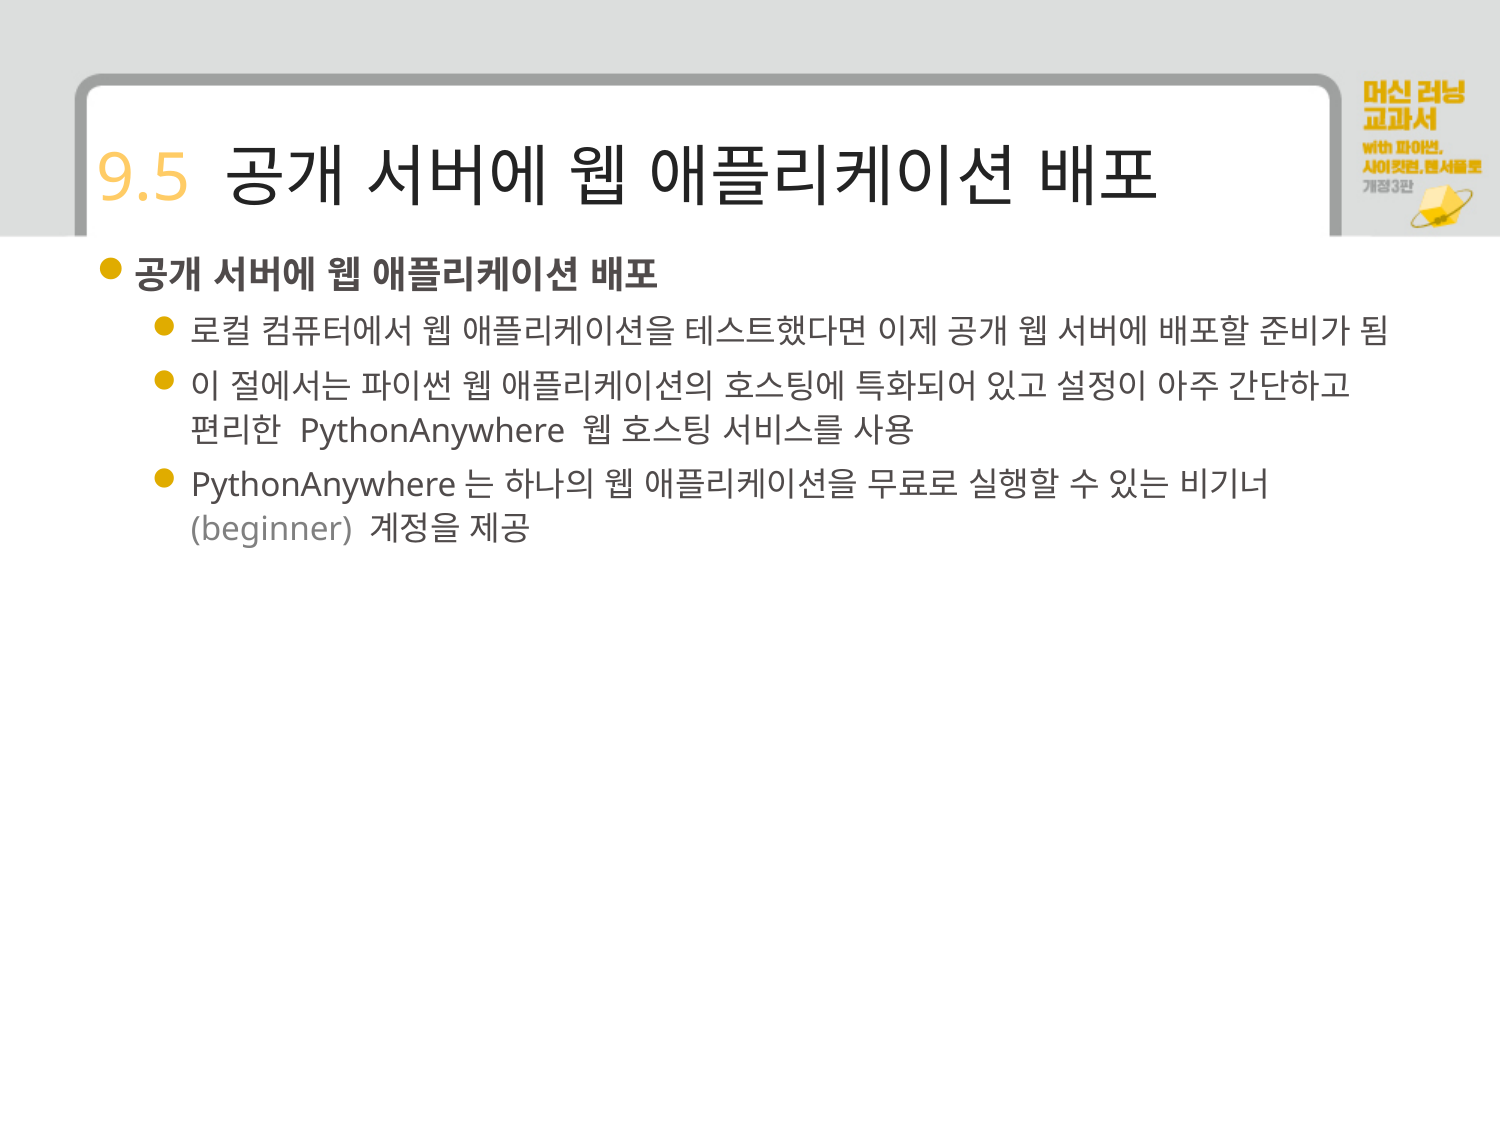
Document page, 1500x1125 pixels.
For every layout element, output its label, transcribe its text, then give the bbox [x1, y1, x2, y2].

list 공개 서버에 웹 애플리케이션 배포 로컬 컴퓨터에서 웹 애플리케이션을 테스트했다면 이제 공개 웹 서버에 배포할 준비가 됨 이 절에서는 파이썬 웹 애플리케이션의 호스팅에 특화되어 있고 설정이 아주 간단하고 편리한 PythonAnywhere 웹 호스팅 서비스를 사용 PythonAnywhere는 하나의 웹 애플리케이션을 무료로 실행할 수 있는 비기너(beginner) 계정을 제공 [81, 239, 1412, 1054]
title 9.5 공개 서버에 웹 애플리케이션 배포 [81, 90, 1412, 222]
picture [0, 0, 1500, 1125]
